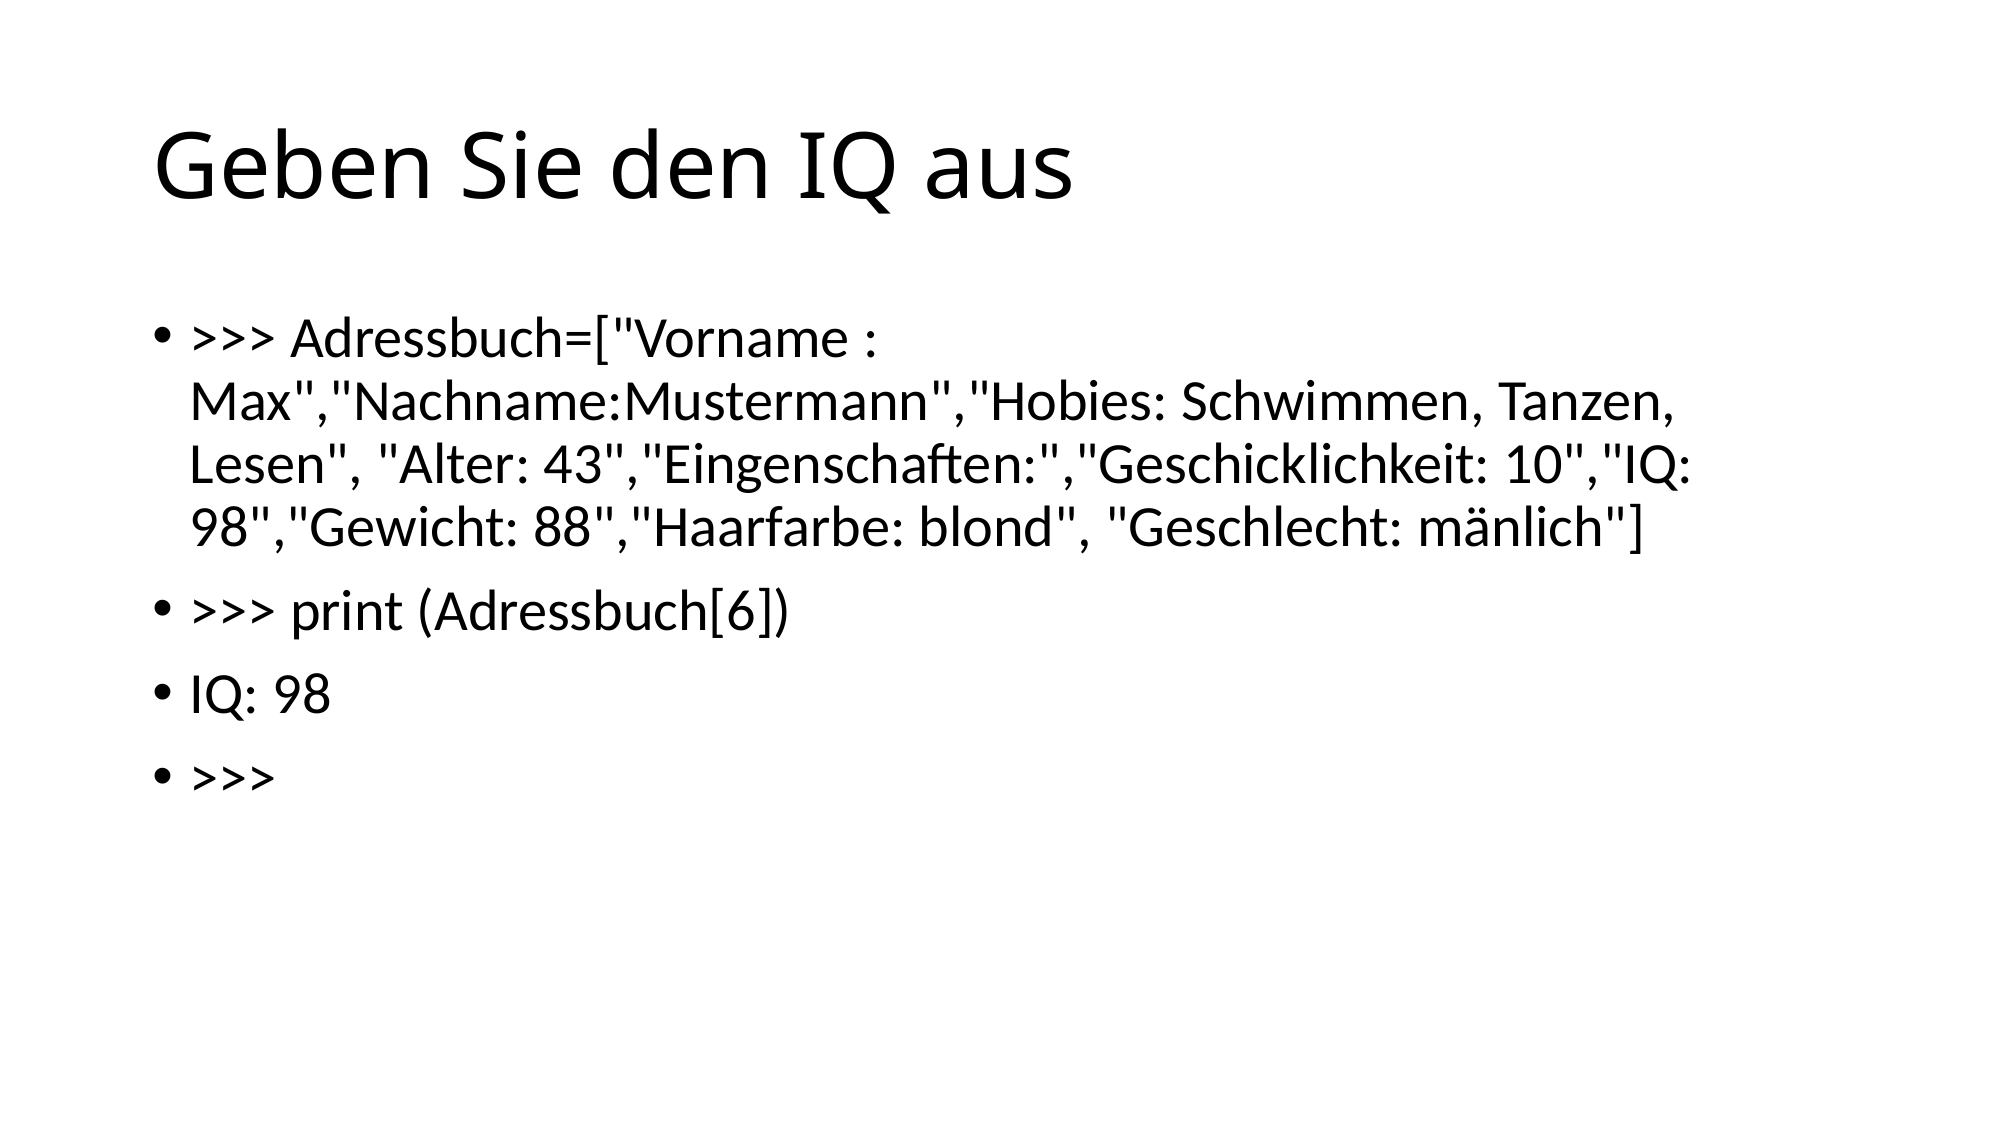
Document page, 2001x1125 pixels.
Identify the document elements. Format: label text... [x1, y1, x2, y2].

title Geben Sie den IQ aus [137, 59, 1863, 278]
list >>> Adressbuch=["Vorname : Max","Nachname:Mustermann","Hobies: Schwimmen, Tanzen, Lesen", "Alter: 43","Eingenschaften:","Geschicklichkeit: 10","IQ: 98","Gewicht: 88","Haarfarbe: blond", "Geschlecht: mänlich"] >>> print (Adressbuch[6]) IQ: 98 >>> [137, 299, 1863, 1014]
